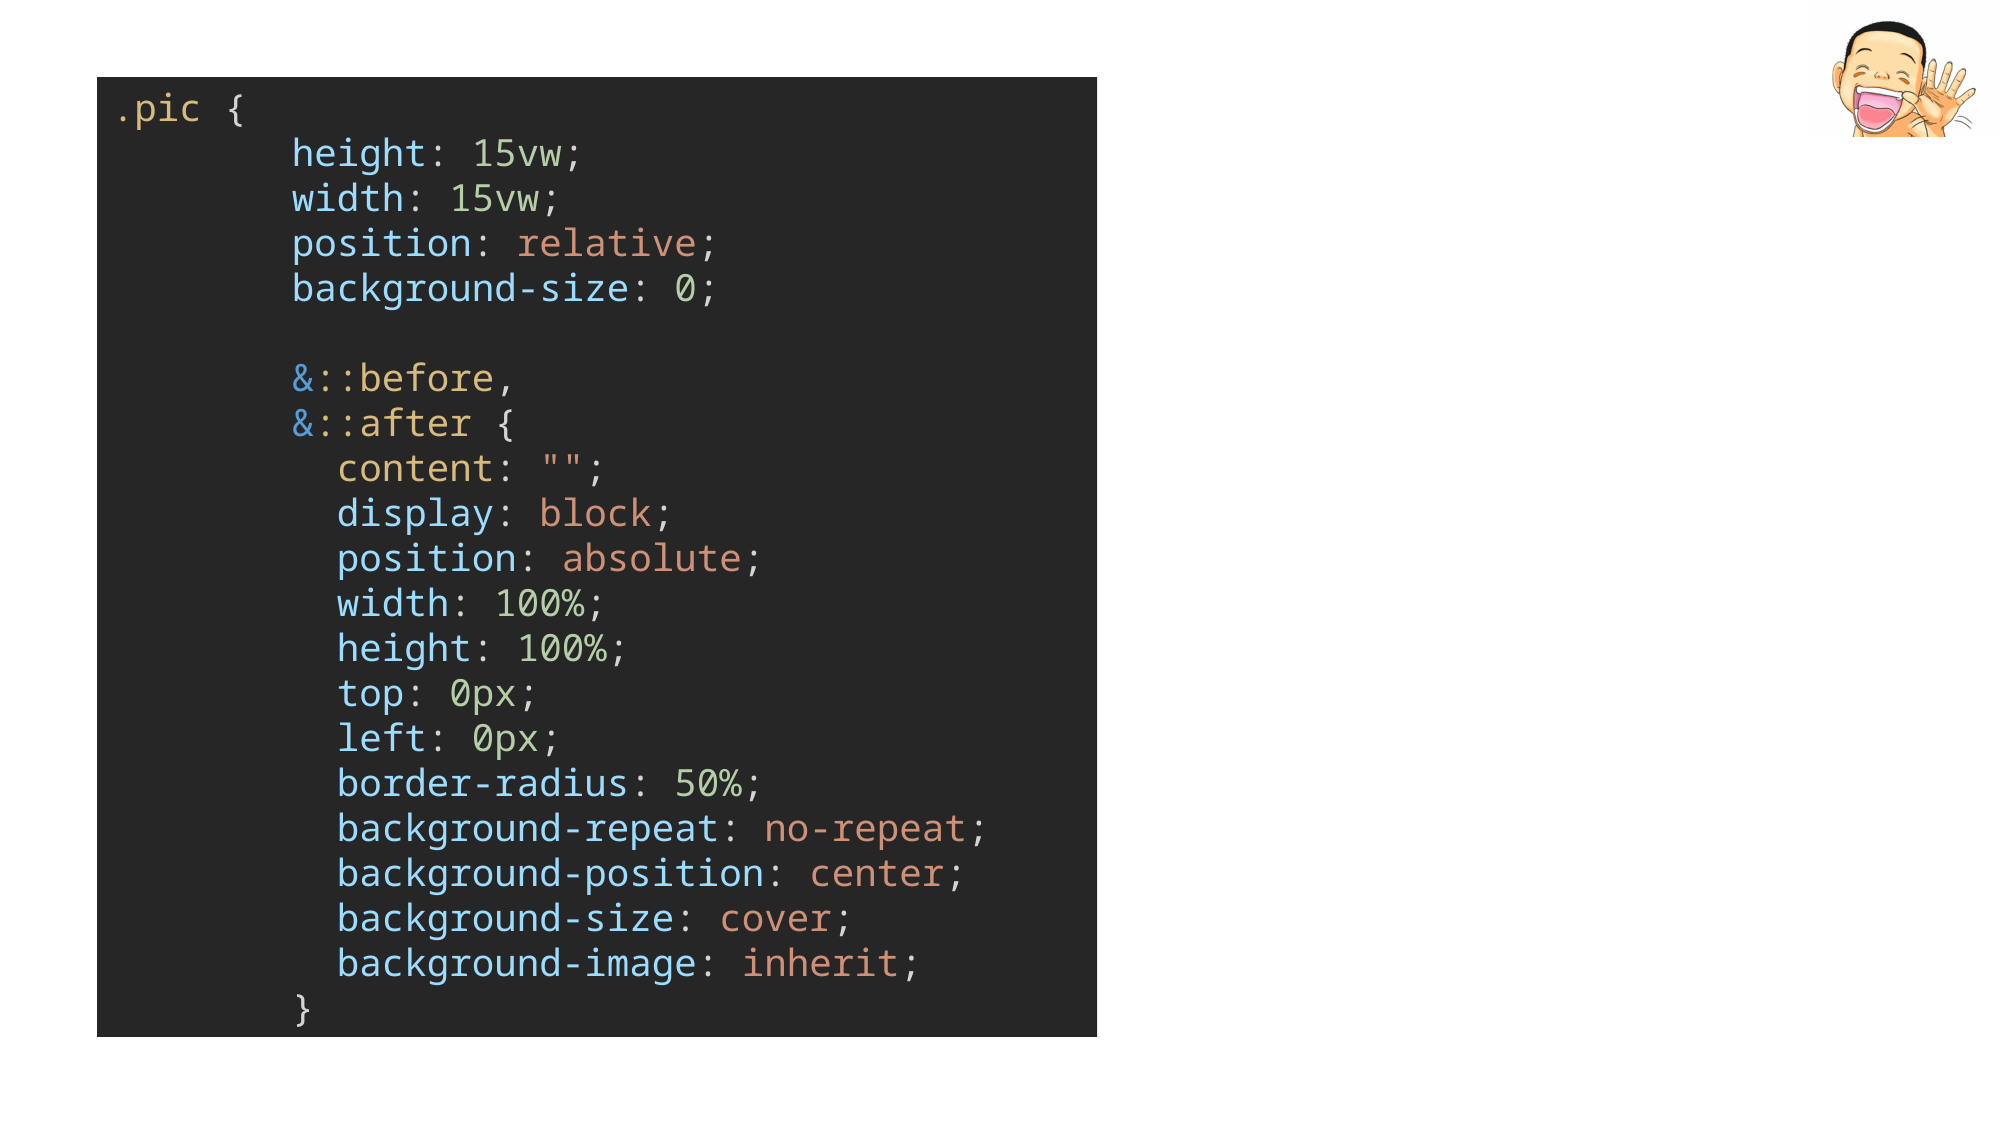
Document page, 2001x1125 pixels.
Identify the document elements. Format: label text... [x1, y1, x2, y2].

picture [1808, 0, 2000, 137]
text_box .pic { height: 15vw; width: 15vw; position: relative; background-size: 0; &::before, &::after { content: ""; display: block; position: absolute; width: 100%; height: 100%; top: 0px; left: 0px; border-radius: 50%; background-repeat: no-repeat; background-position: center; background-size: cover; background-image: inherit; } [97, 77, 1098, 1037]
